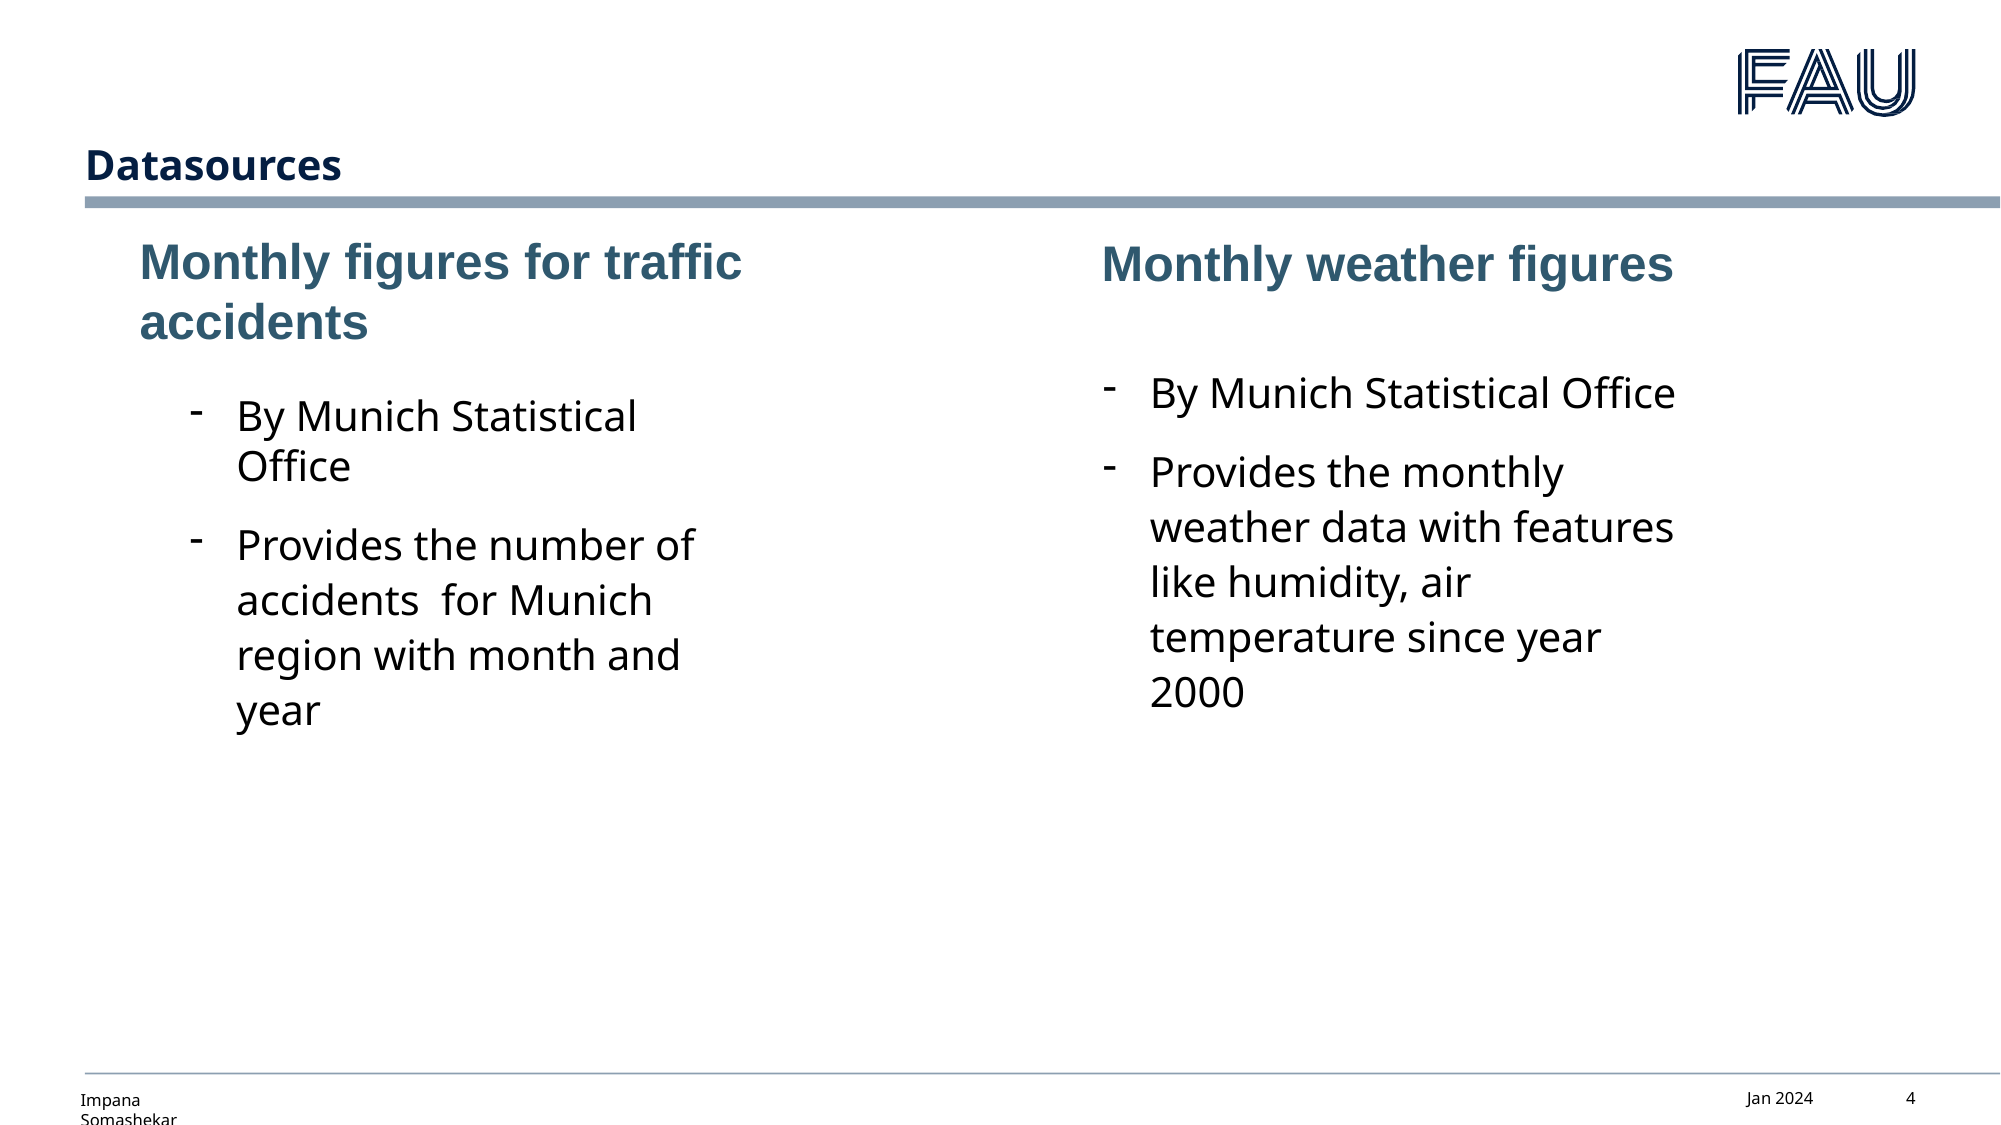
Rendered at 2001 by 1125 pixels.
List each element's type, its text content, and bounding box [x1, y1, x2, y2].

text_box By Munich Statistical Office Provides the number of accidents for Munich region with month and year [187, 387, 708, 734]
text_box By Munich Statistical Office Provides the monthly weather data with features like humidity, air temperature since year 2000 [1100, 364, 1703, 716]
text_box Monthly weather figures [1099, 225, 1701, 292]
text_box Monthly figures for traffic accidents [137, 227, 980, 350]
slide_number Impana Somashekar [78, 1089, 238, 1125]
title Datasources [82, 47, 379, 255]
slide_number 4 [1899, 1087, 1922, 1125]
footer Jan 2024 [1745, 1087, 1851, 1125]
